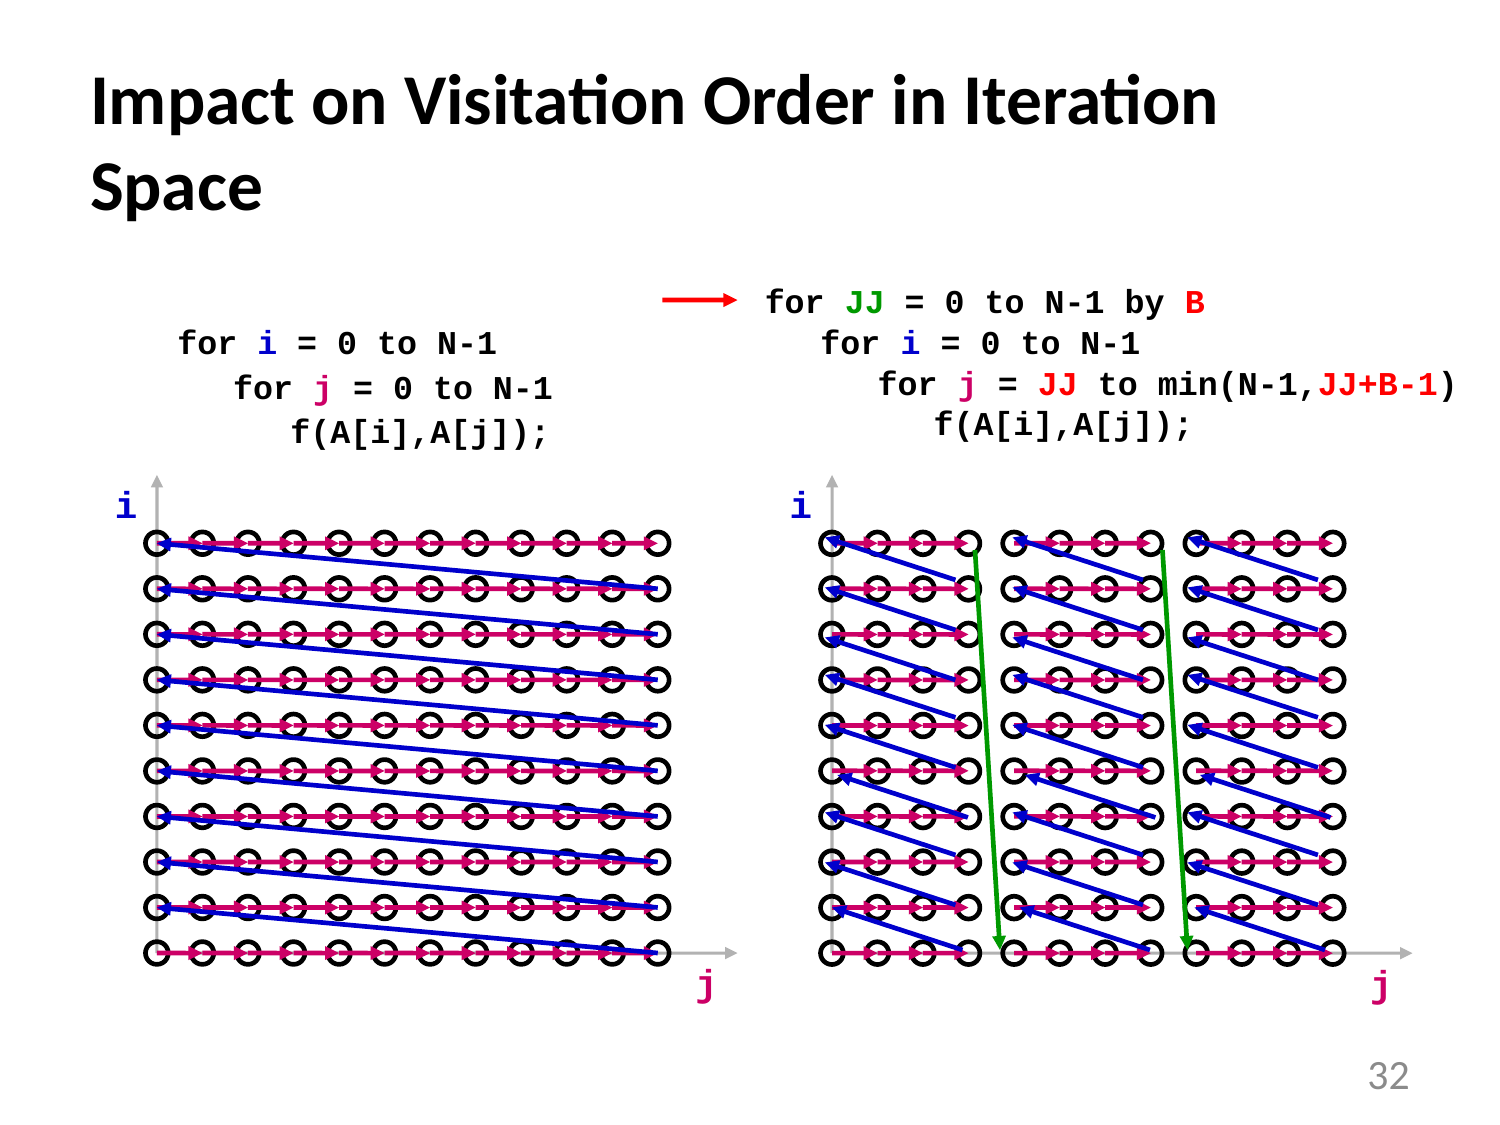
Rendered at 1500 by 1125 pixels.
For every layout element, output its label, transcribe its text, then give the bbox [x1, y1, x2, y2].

text_box for i = 0 to N-1 for j = 0 to N-1 f(A[i],A[j]); [162, 324, 638, 457]
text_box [831, 474, 1413, 954]
text_box [662, 293, 738, 307]
title Impact on Visitation Order in Iteration Space [75, 45, 1425, 233]
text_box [824, 537, 969, 951]
text_box for JJ = 0 to N-1 by B for i = 0 to N-1 for j = JJ to min(N-1,JJ+B-1) f(A[i],A[j]); [750, 287, 1475, 448]
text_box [99, 474, 738, 1012]
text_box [820, 531, 1345, 965]
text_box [1187, 537, 1331, 951]
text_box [1012, 537, 1156, 951]
text_box j [1355, 964, 1401, 1011]
text_box i [774, 486, 821, 533]
slide_number 32 [1074, 1042, 1425, 1103]
